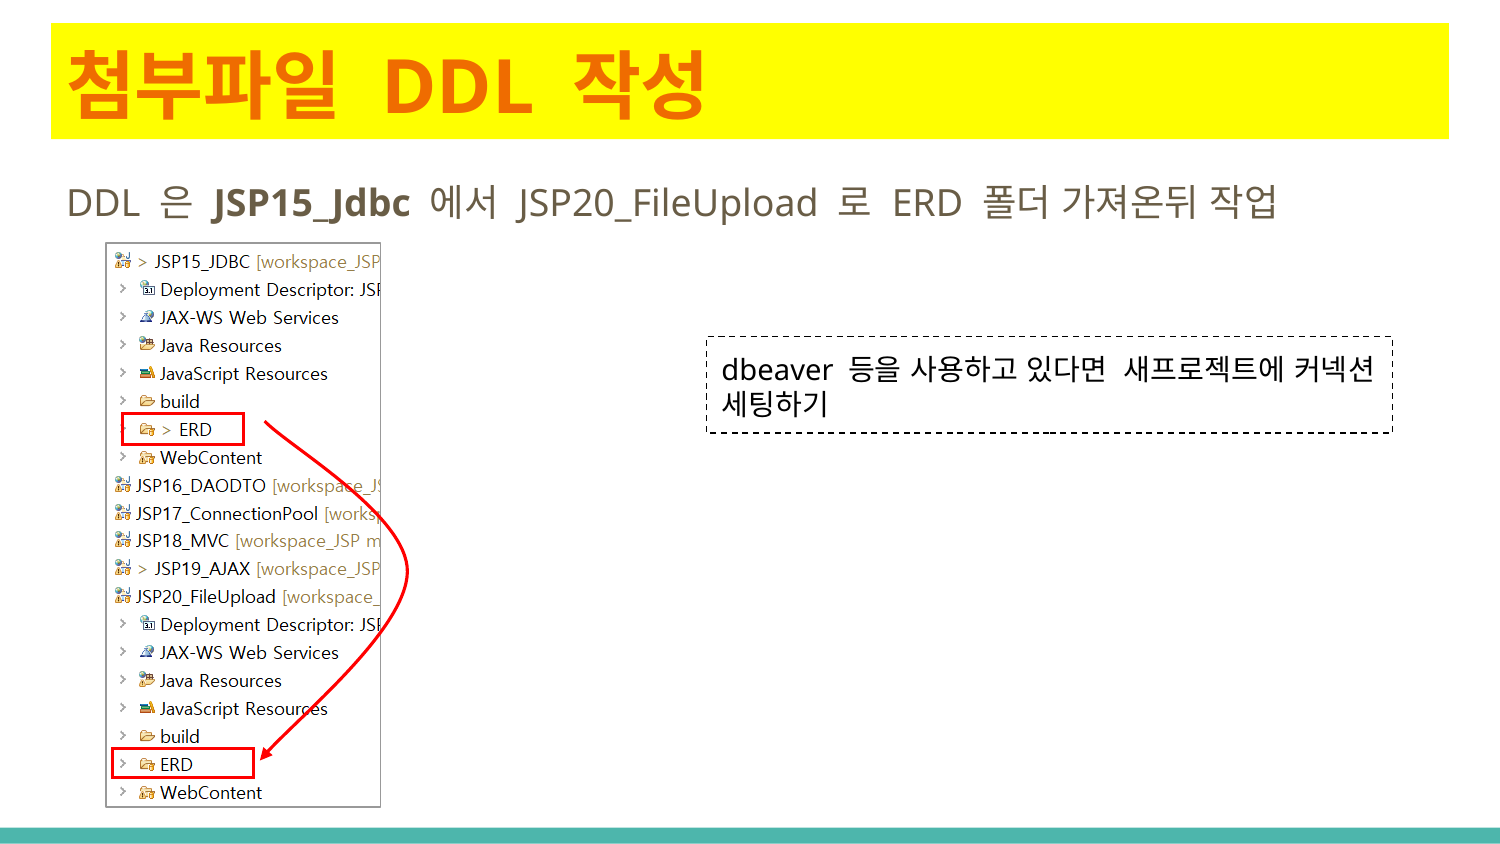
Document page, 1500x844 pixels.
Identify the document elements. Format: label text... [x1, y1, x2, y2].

list DDL 은 JSP15_Jdbc 에서 JSP20_FileUpload 로 ERD 폴더 가져온뒤 작업 [51, 157, 1449, 245]
title 첨부파일 DDL 작성 [51, 23, 1449, 140]
picture [106, 243, 381, 807]
text_box [385, 523, 408, 627]
text_box dbeaver 등을 사용하고 있다면 새프로젝트에 커넥션 세팅하기 [706, 336, 1393, 433]
